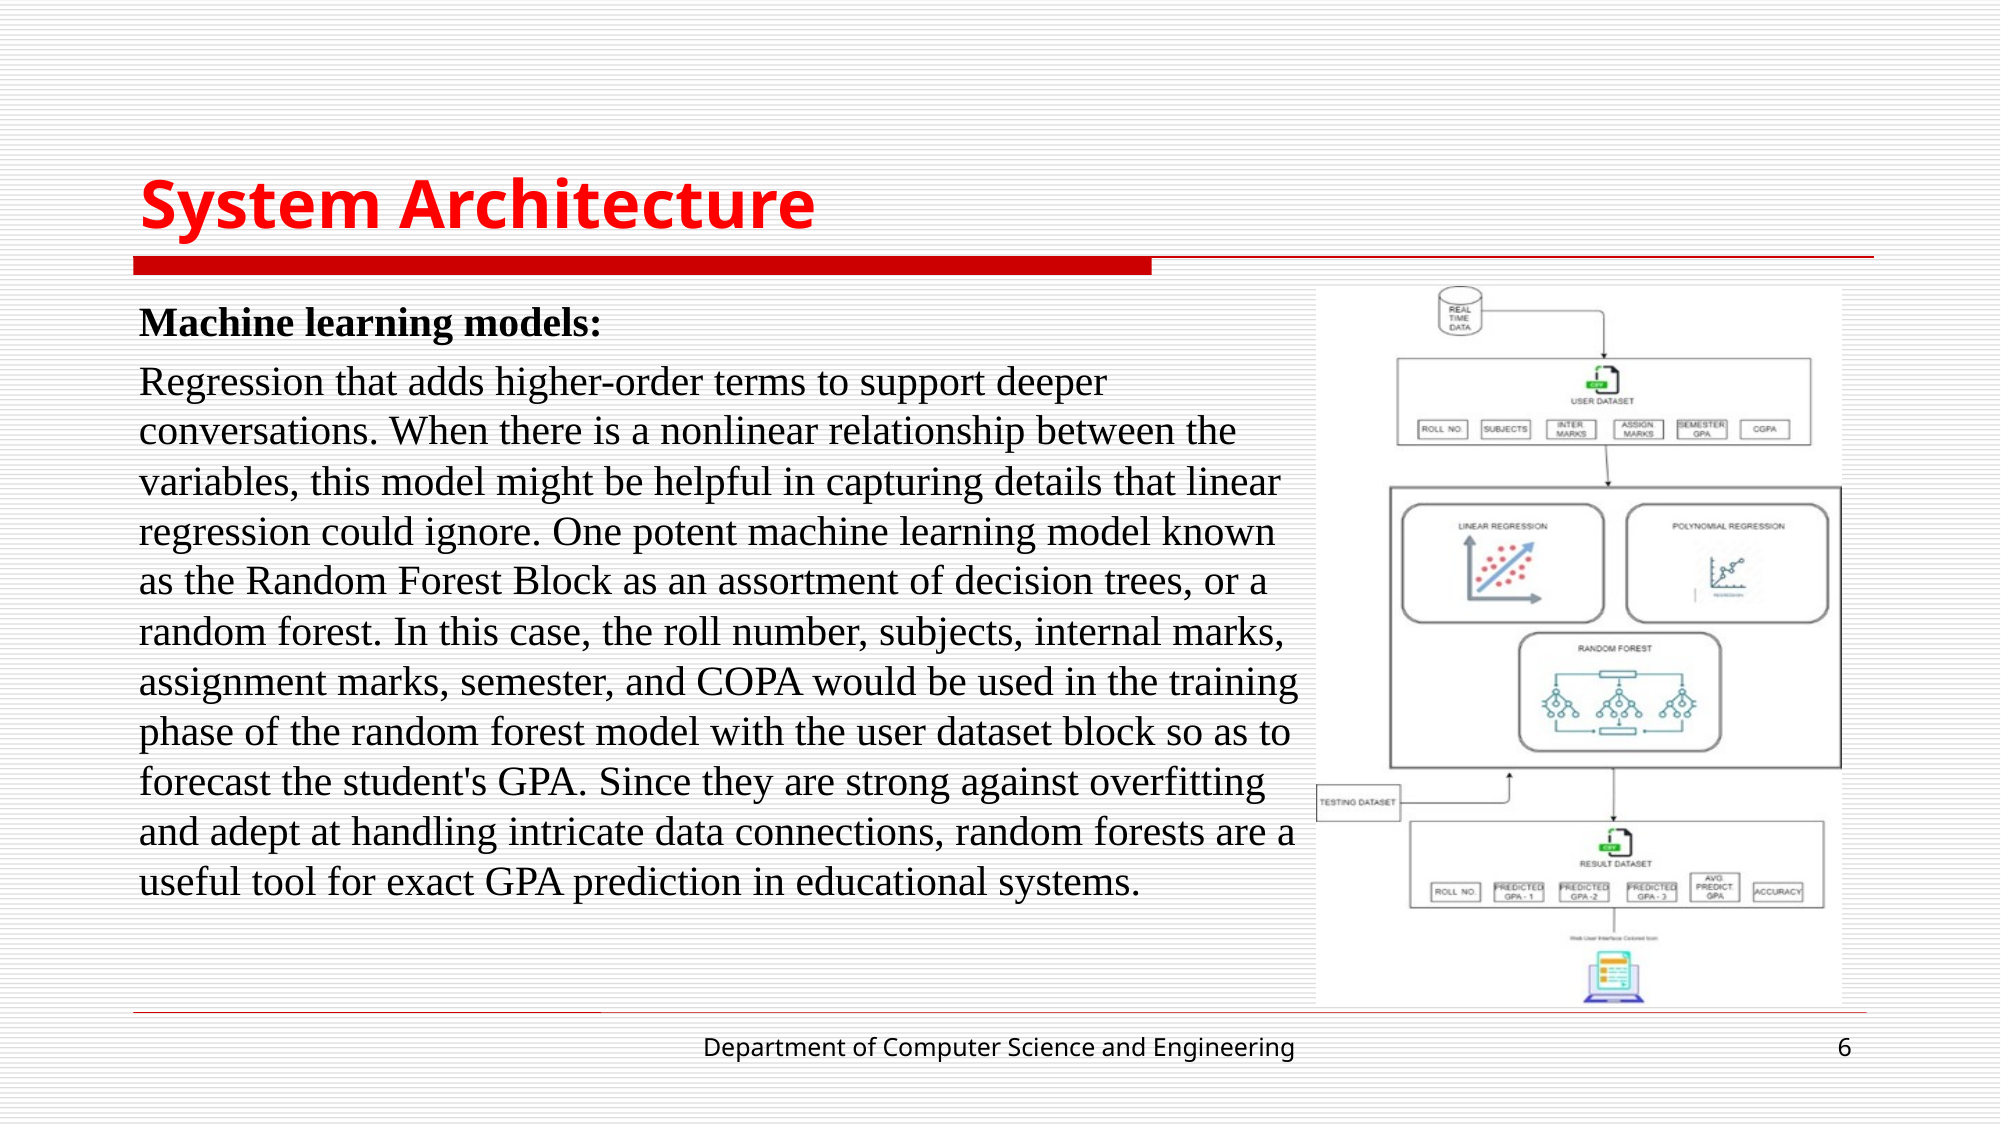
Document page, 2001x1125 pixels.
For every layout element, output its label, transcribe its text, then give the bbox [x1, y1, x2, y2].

footer Department of Computer Science and Engineering [683, 1024, 1317, 1103]
slide_number 6 [1433, 1024, 1867, 1103]
picture [0, 0, 2001, 1125]
list Machine learning models: Regression that adds higher-order terms to support deeper conversations. When there is a nonlinear relationship between the variables, this model might be helpful in capturing details that linear regression could ignore. One potent machine learning model known as the Random Forest Block as an assortment of decision trees, or a random forest. In this case, the roll number, subjects, internal marks, assignment marks, semester, and COPA would be used in the training phase of the random forest model with the user dataset block so as to forecast the student's GPA. Since they are strong against overfitting and adept at handling intricate data connections, random forests are a useful tool for exact GPA prediction in educational systems. [123, 287, 1313, 988]
title System Architecture [125, 50, 1876, 250]
